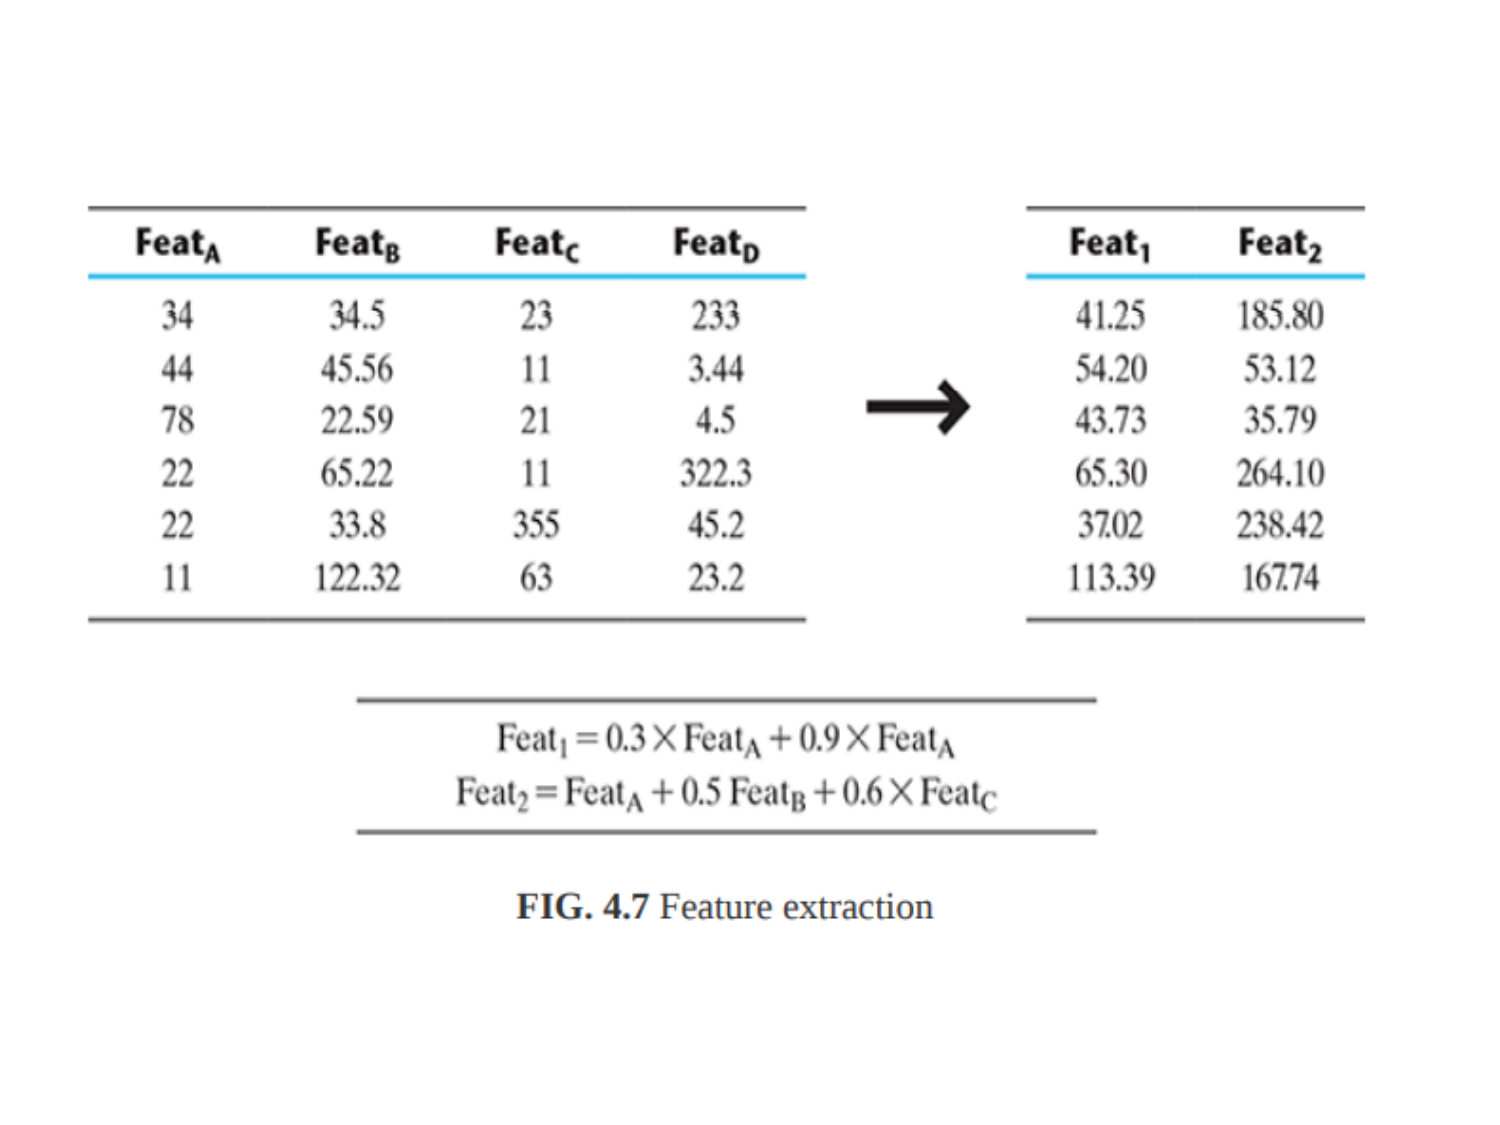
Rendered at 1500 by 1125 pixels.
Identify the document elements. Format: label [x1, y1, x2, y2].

list [79, 199, 1376, 938]
